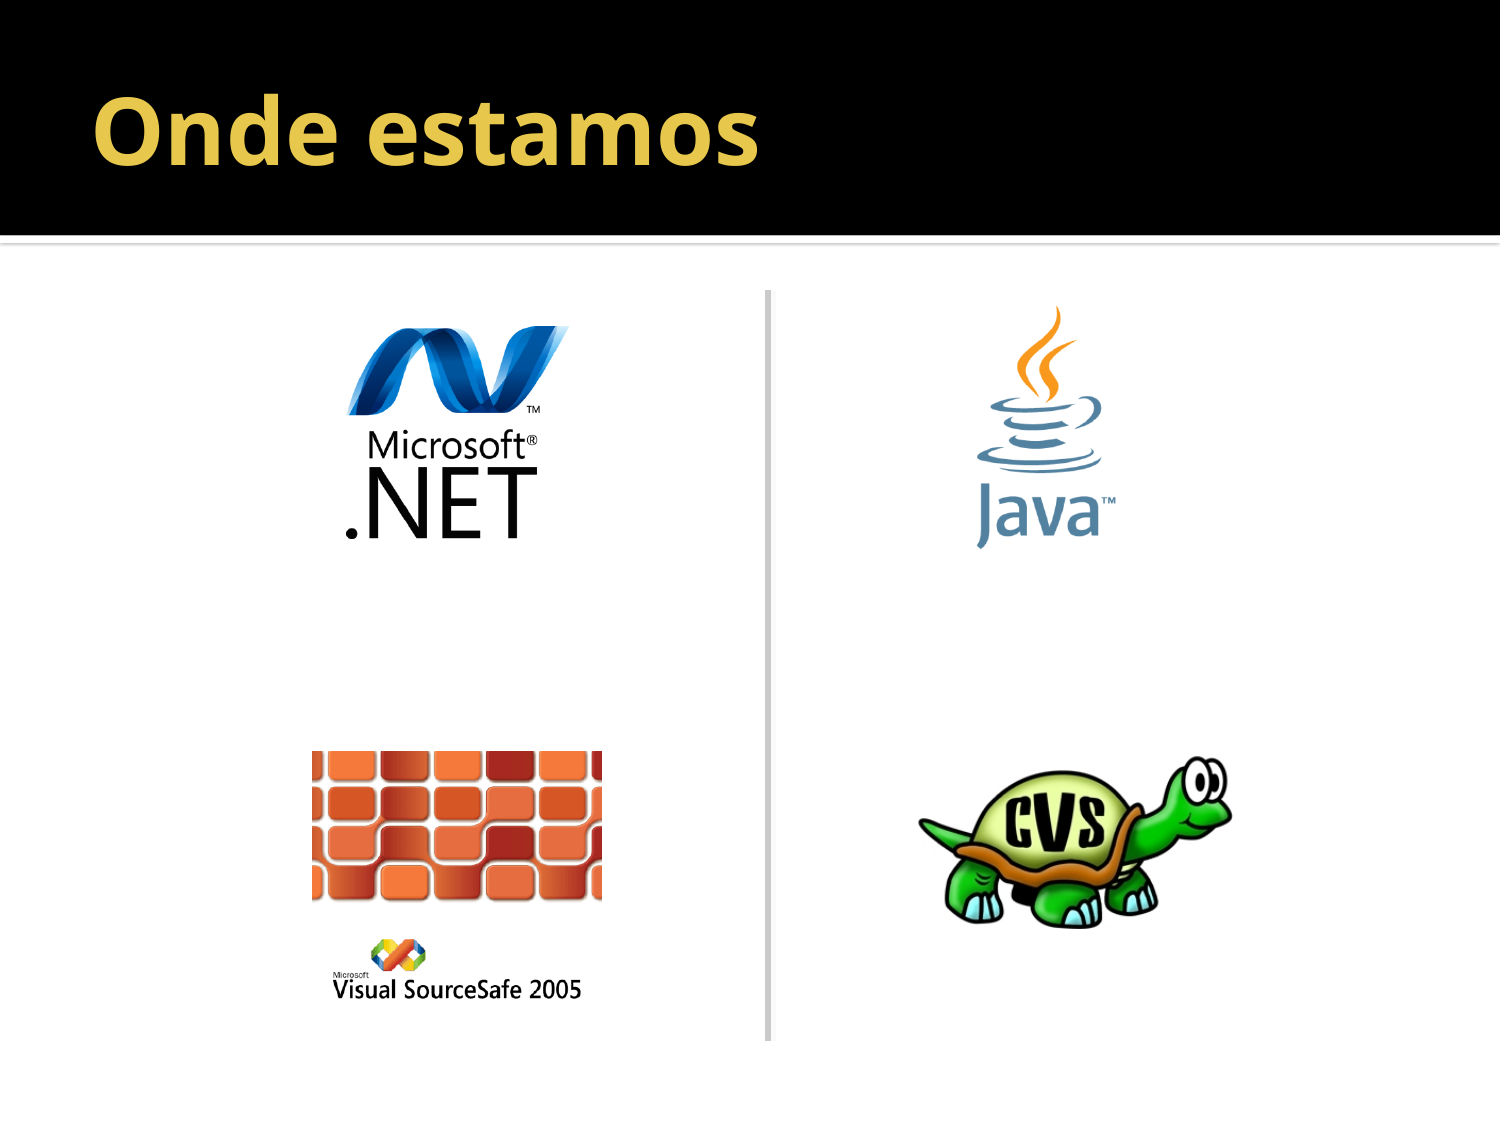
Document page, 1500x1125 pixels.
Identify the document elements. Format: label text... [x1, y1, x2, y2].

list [346, 326, 569, 539]
picture [745, 290, 797, 1041]
title Onde estamos [75, 24, 1425, 231]
picture [915, 751, 1235, 929]
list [938, 267, 1140, 588]
picture [312, 751, 602, 1041]
